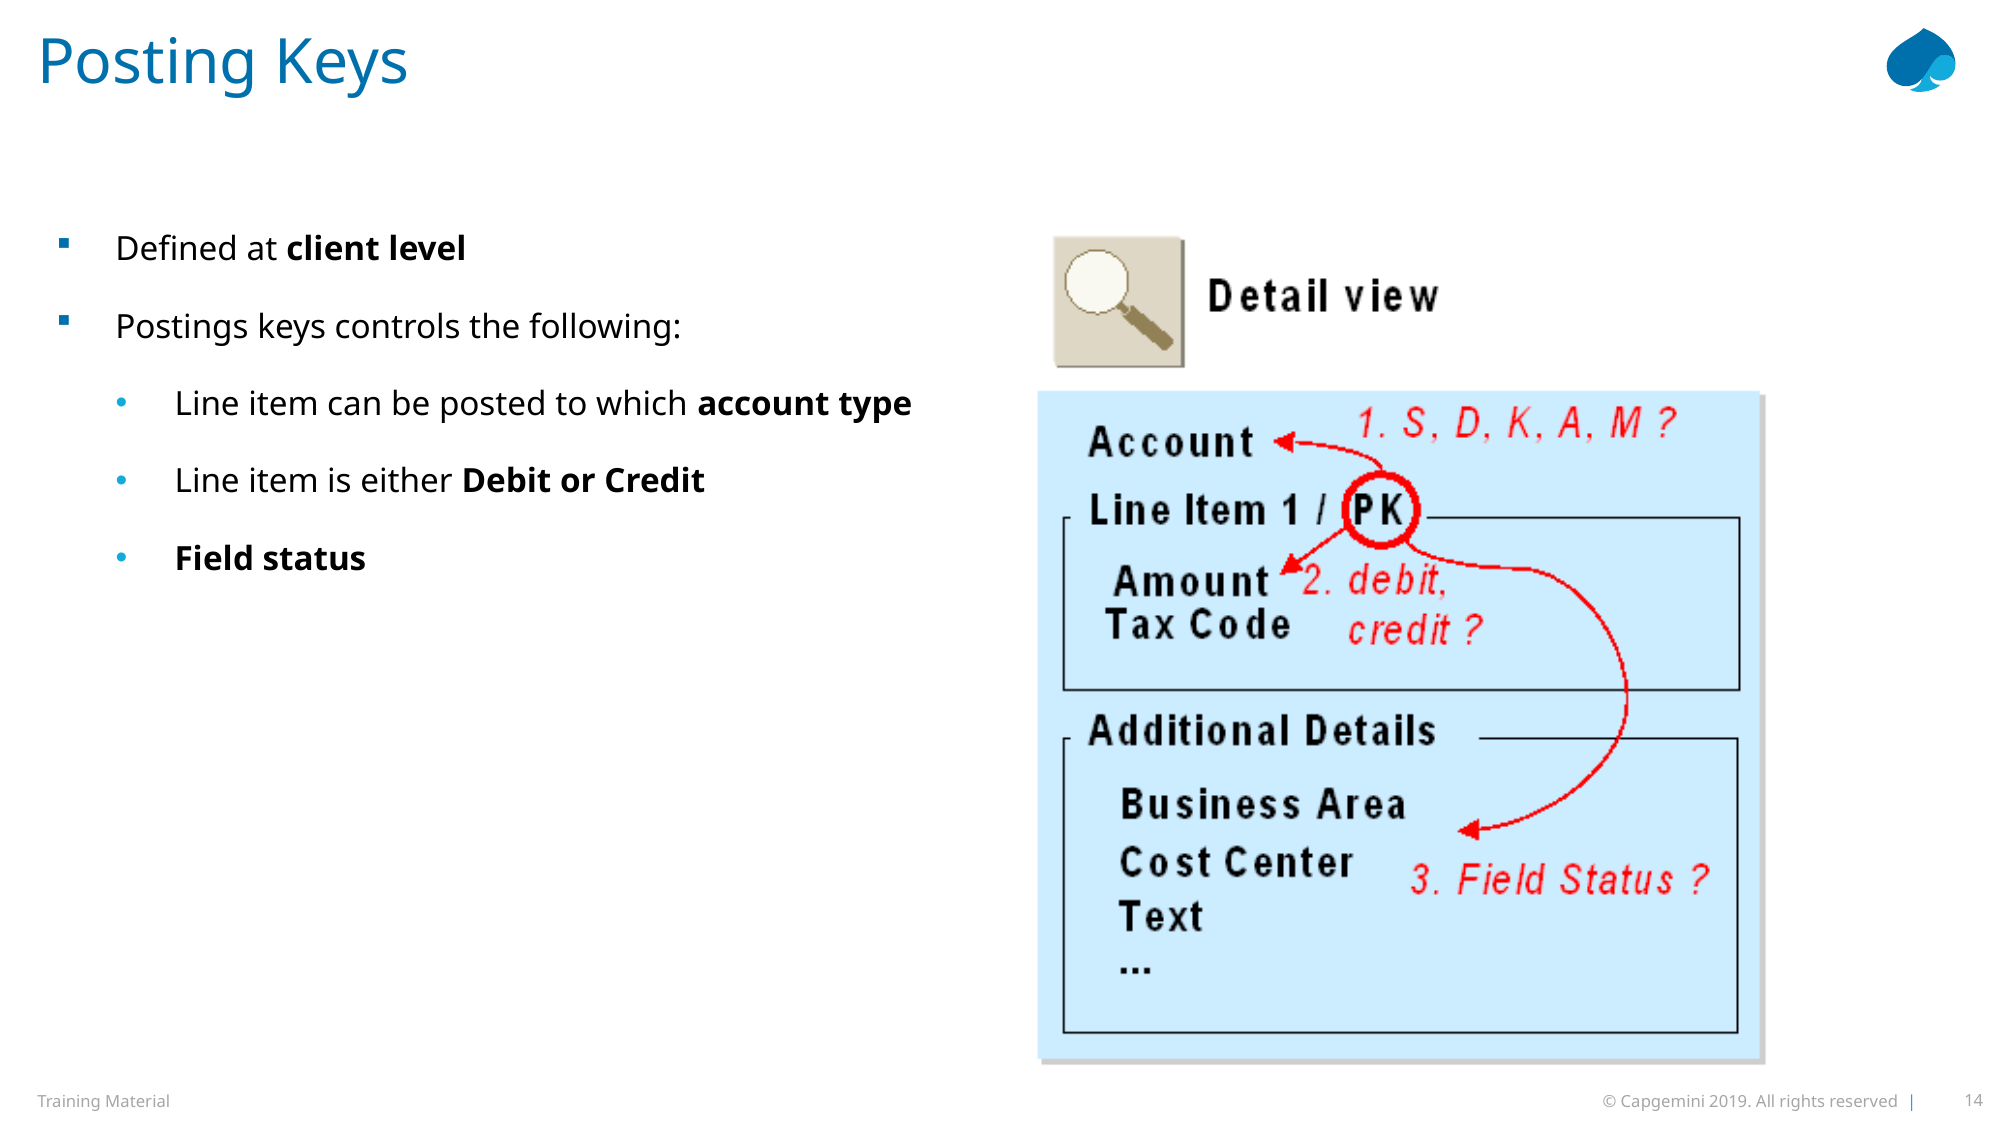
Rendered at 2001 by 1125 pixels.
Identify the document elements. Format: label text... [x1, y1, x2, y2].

text_box Defined at client level Postings keys controls the following: Line item can be posted to which account type Line item is either Debit or Credit Field status [41, 219, 1024, 585]
title Posting Keys [37, 0, 1863, 119]
picture [1011, 221, 1768, 1069]
